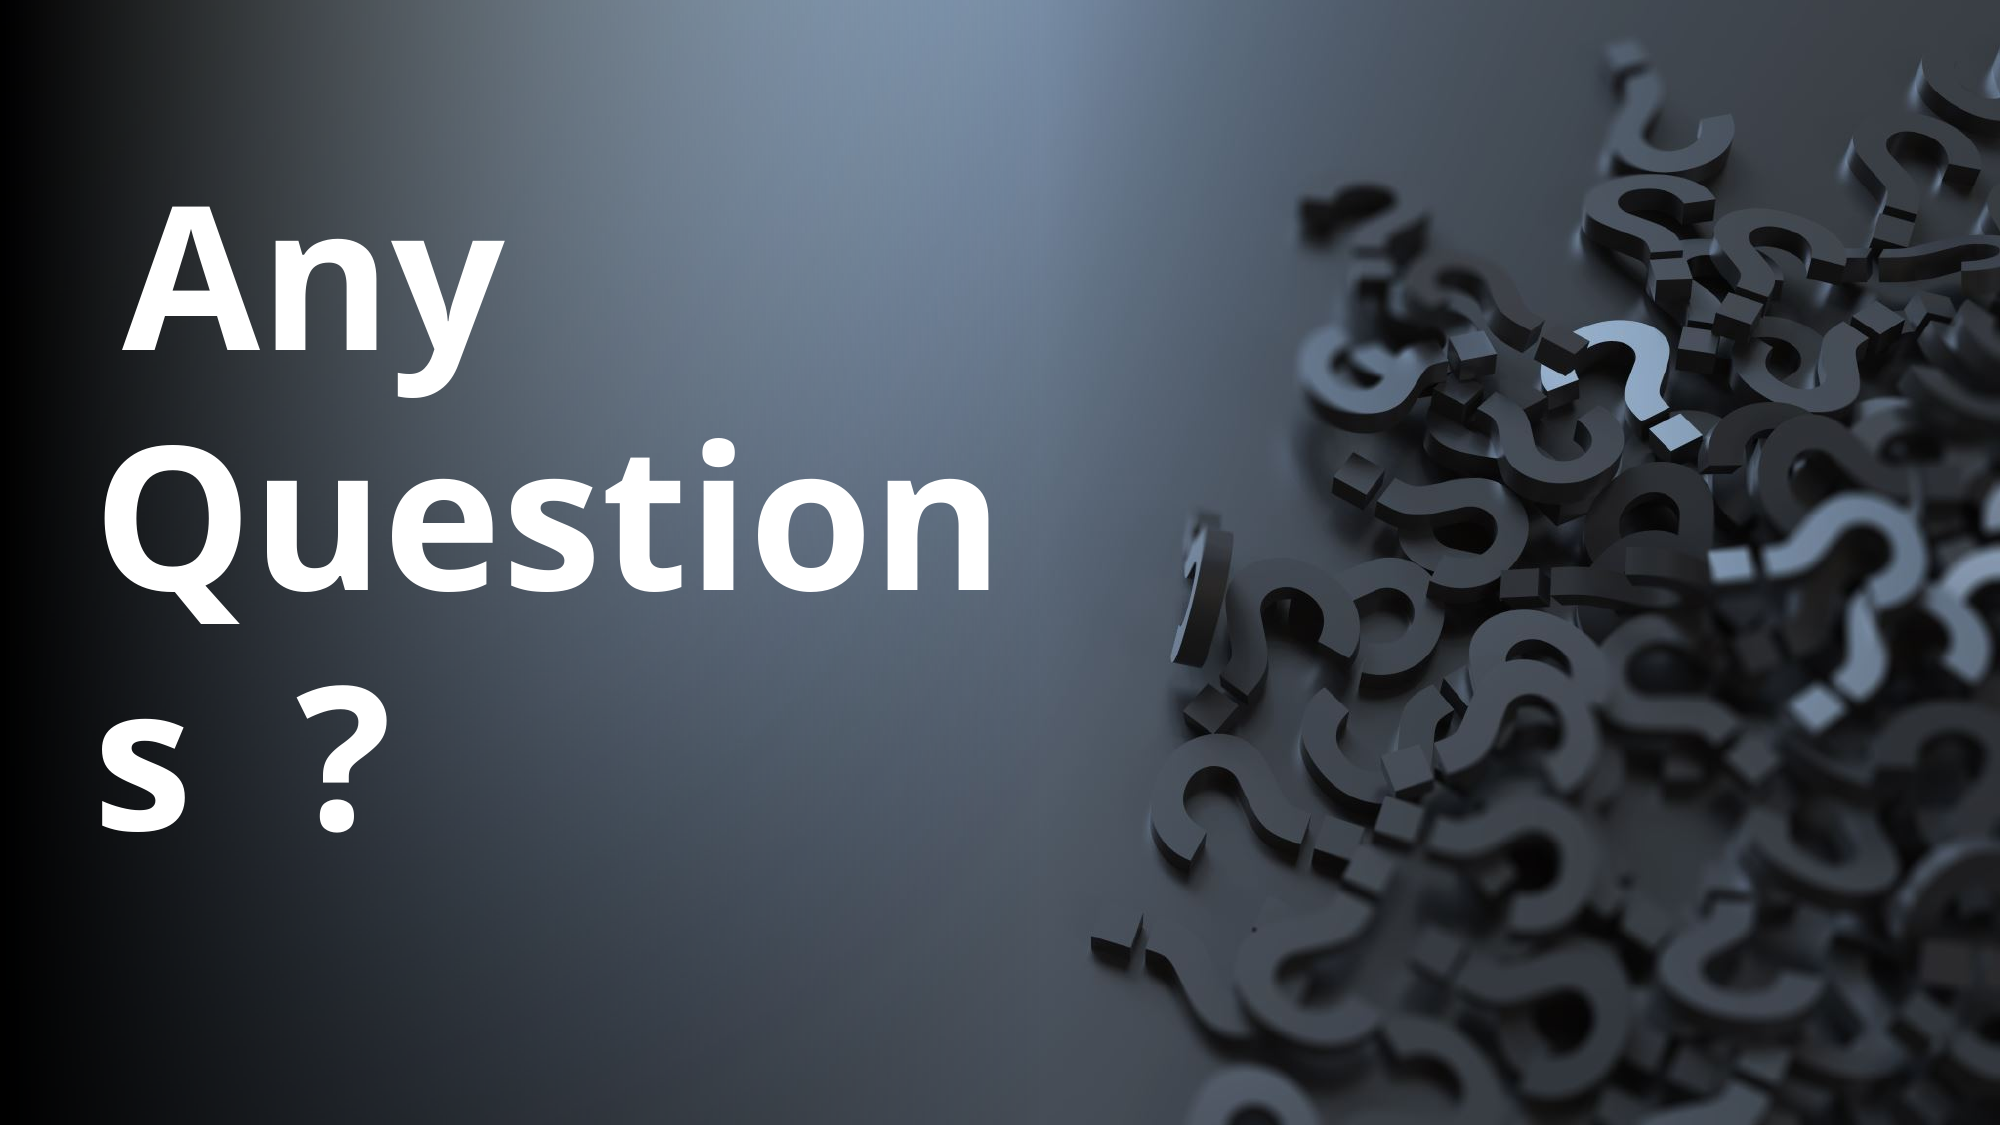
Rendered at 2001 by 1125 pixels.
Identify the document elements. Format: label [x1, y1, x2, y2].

list [0, 0, 2000, 1125]
